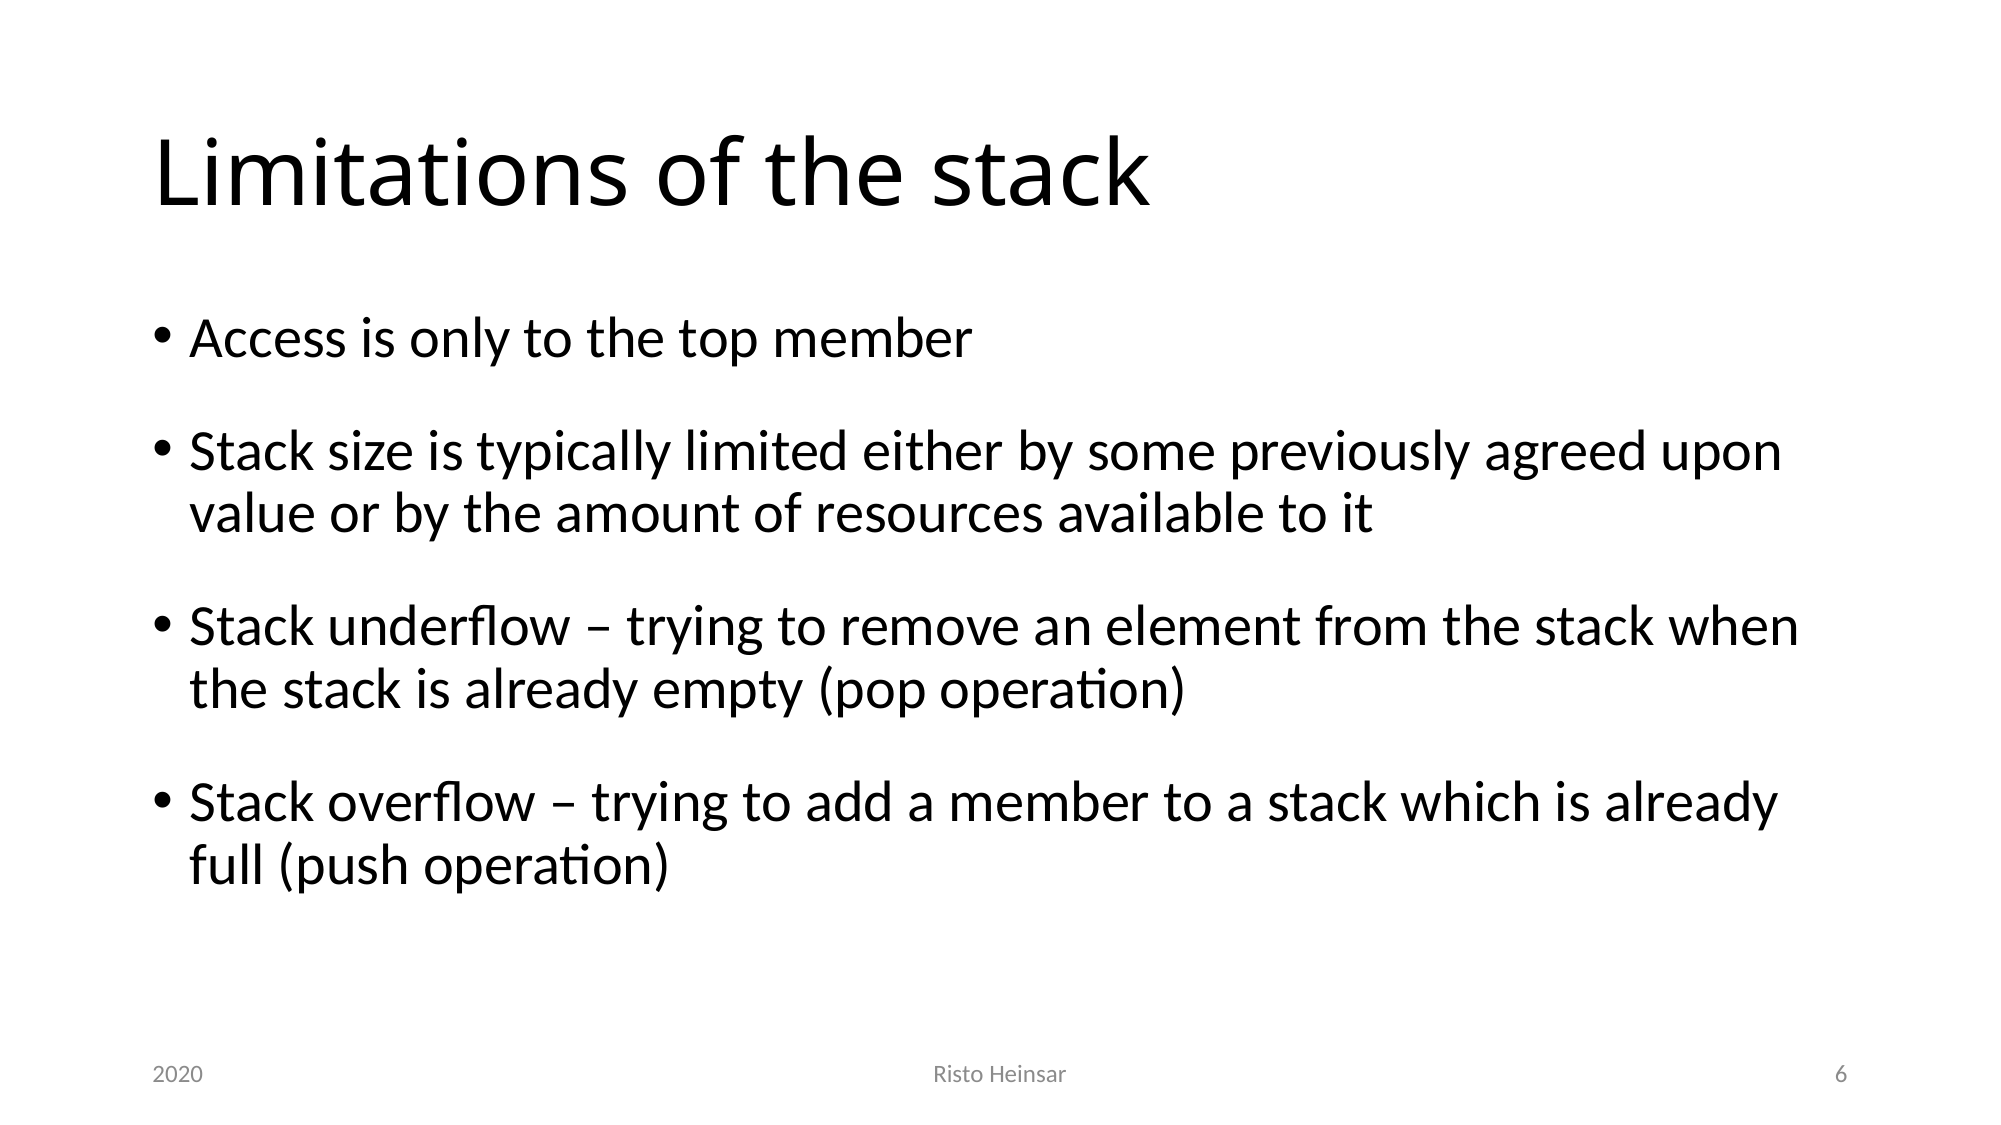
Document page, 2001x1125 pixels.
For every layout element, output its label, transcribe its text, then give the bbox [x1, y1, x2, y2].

slide_number 6 [1325, 1042, 1863, 1103]
list Access is only to the top member Stack size is typically limited either by some previously agreed upon value or by the amount of resources available to it Stack underflow – trying to remove an element from the stack when the stack is already empty (pop operation) Stack overflow – trying to add a member to a stack which is already full (push operation) [137, 299, 1863, 1014]
title Limitations of the stack [137, 59, 1863, 278]
footer Risto Heinsar [762, 1042, 1238, 1103]
slide_number 2020 [137, 1042, 675, 1103]
